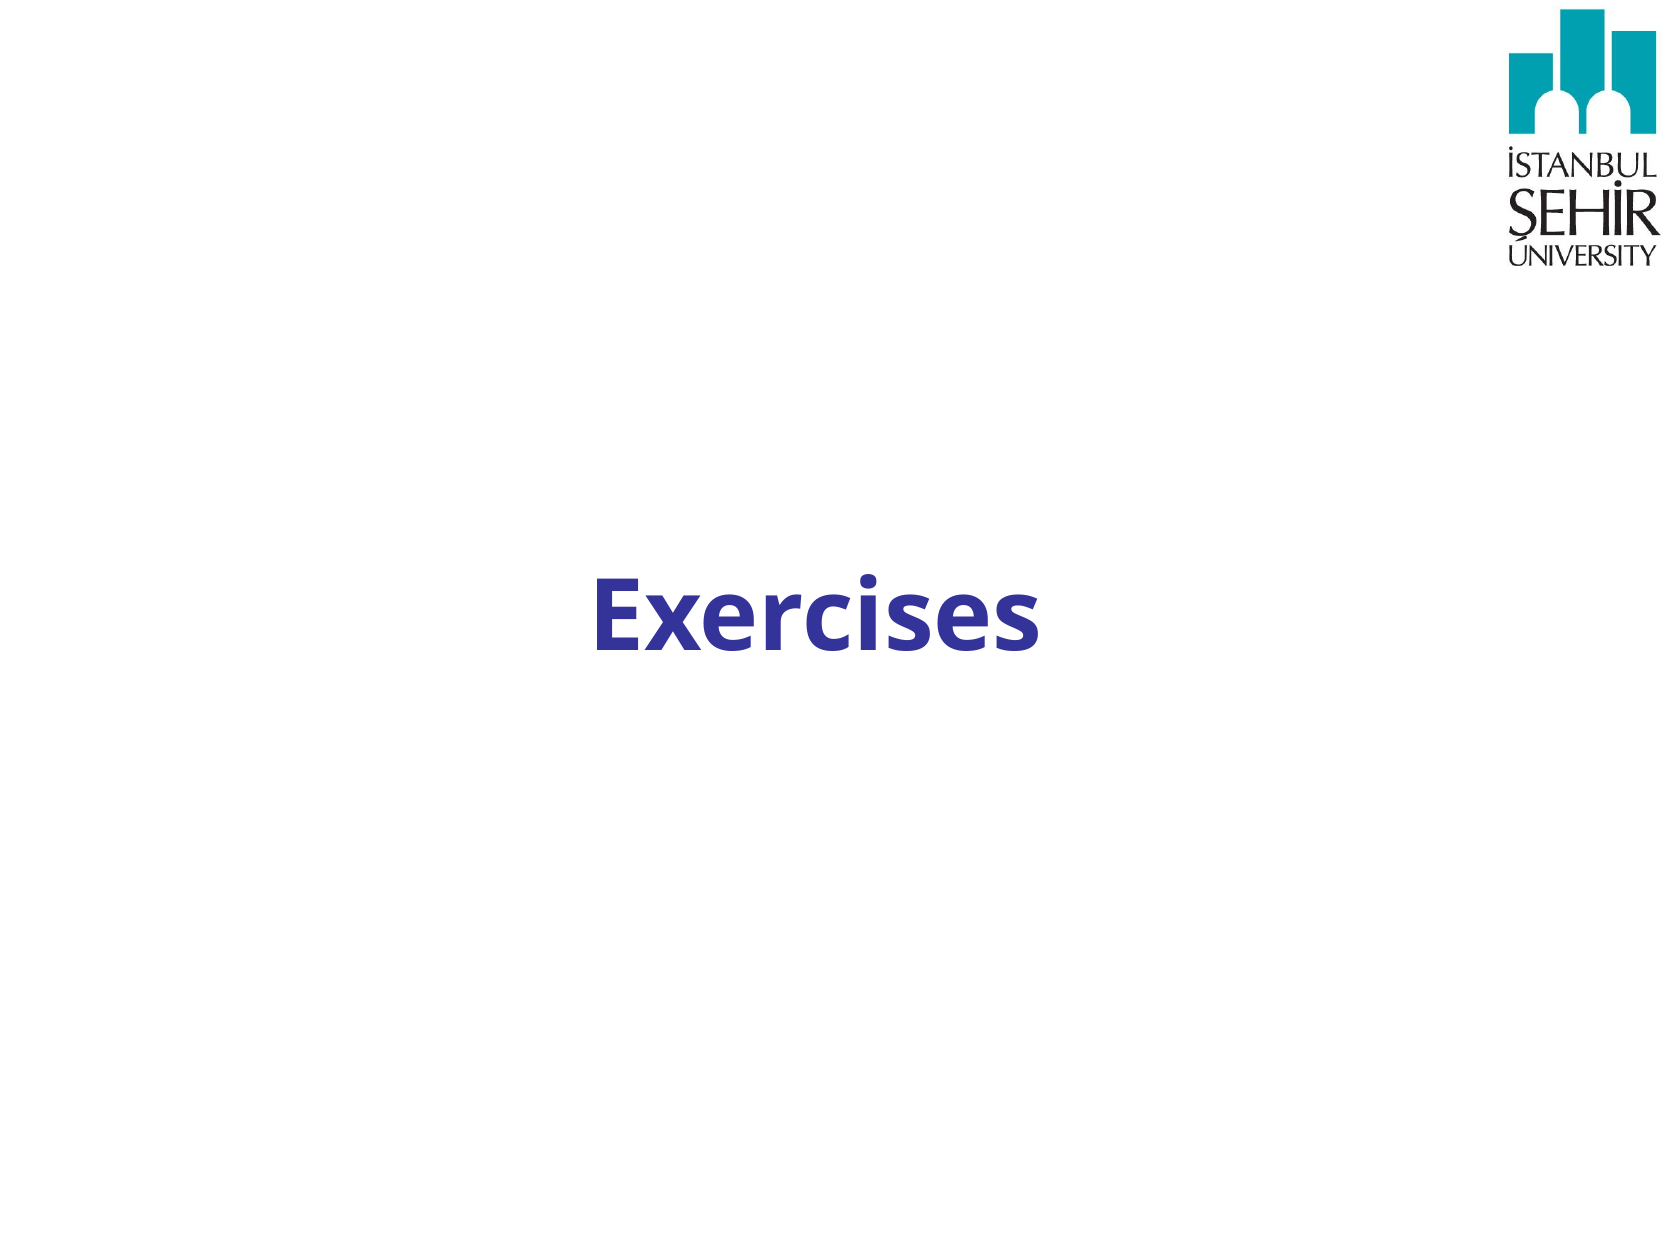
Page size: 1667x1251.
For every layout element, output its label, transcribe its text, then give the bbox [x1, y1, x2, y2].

picture [1491, 0, 1667, 285]
list Exercises [0, 164, 1626, 1056]
